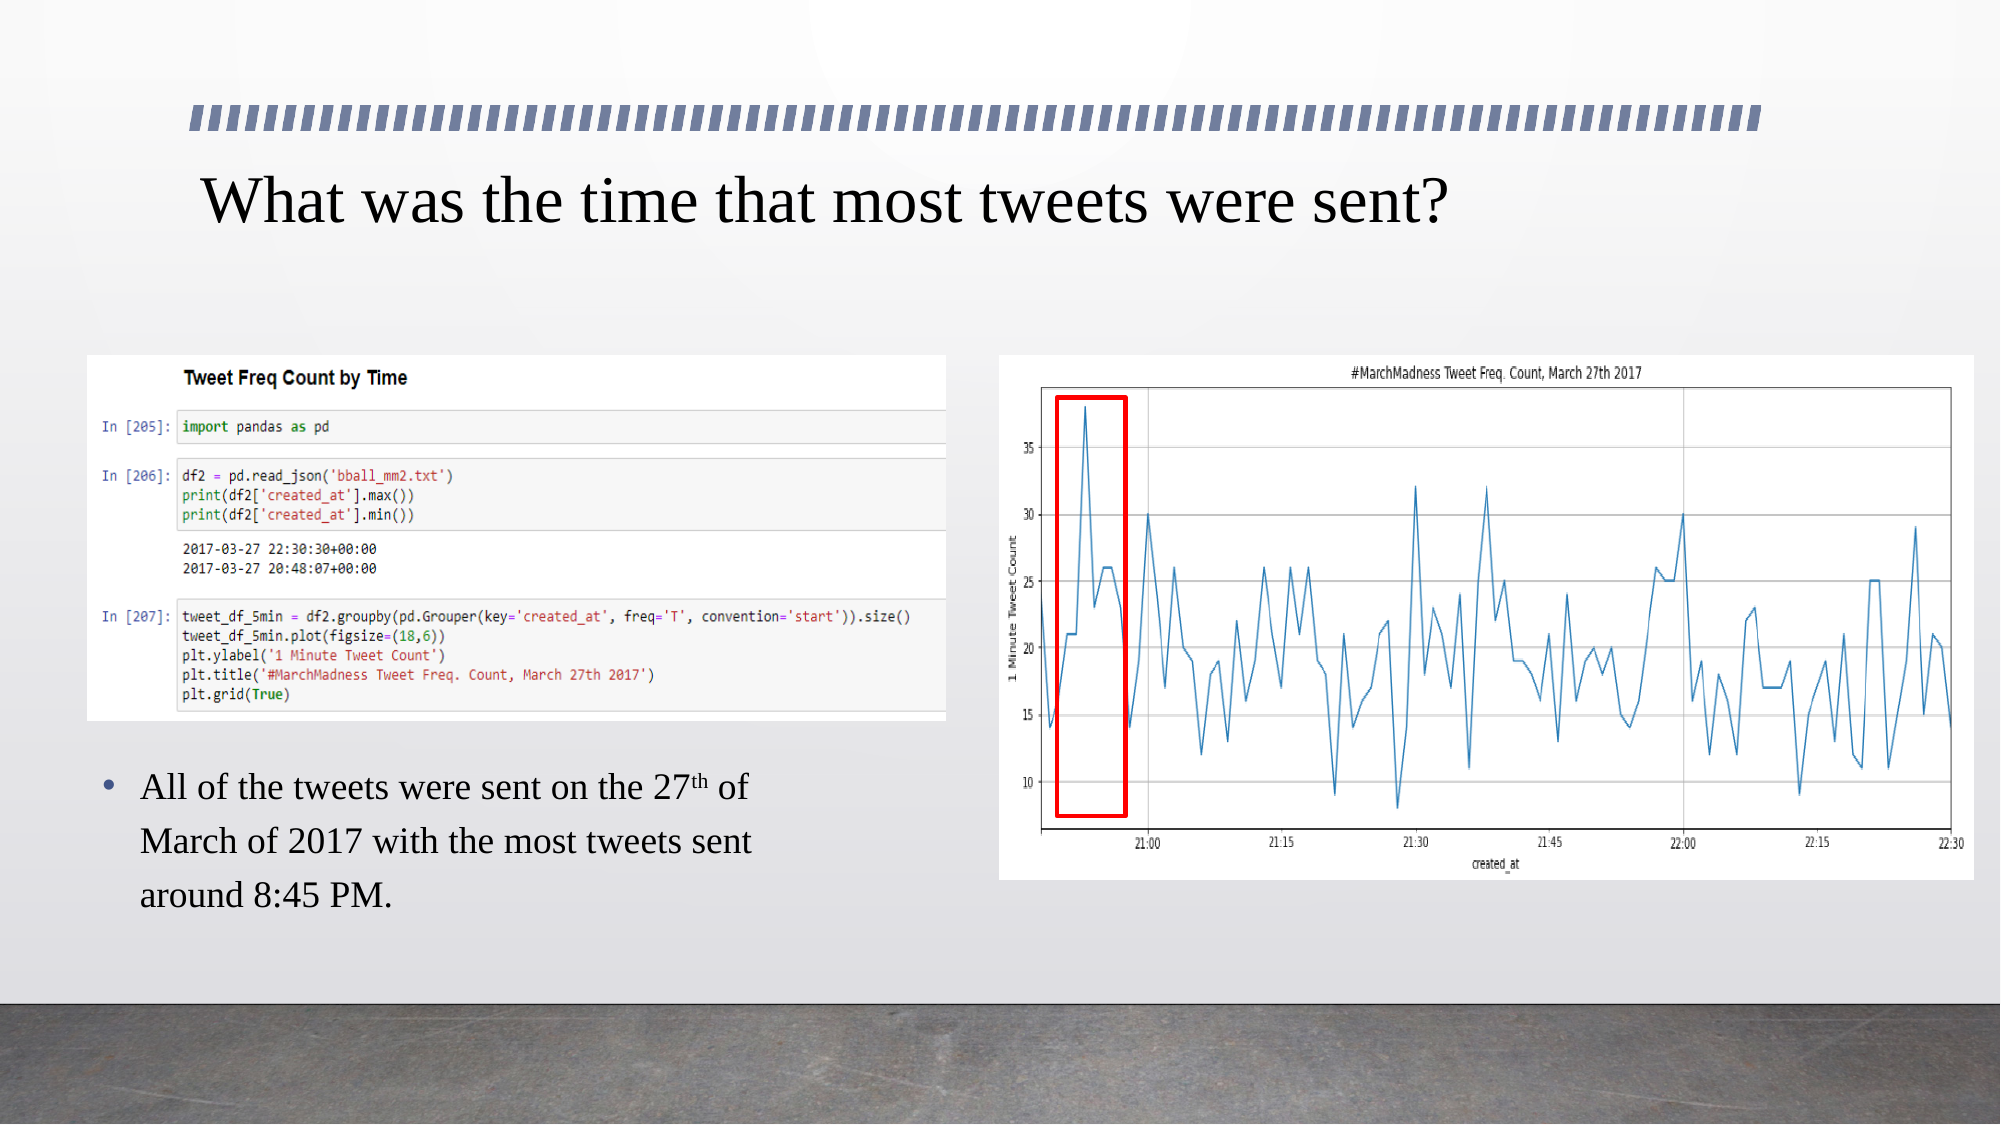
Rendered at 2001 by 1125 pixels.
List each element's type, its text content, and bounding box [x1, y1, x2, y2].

picture [0, 1004, 2000, 1124]
picture [87, 355, 947, 722]
picture [999, 355, 1974, 880]
list All of the tweets were sent on the 27th of March of 2017 with the most tweets sent around 8:45 PM. [87, 745, 850, 948]
title What was the time that most tweets were sent? [185, 157, 1762, 331]
